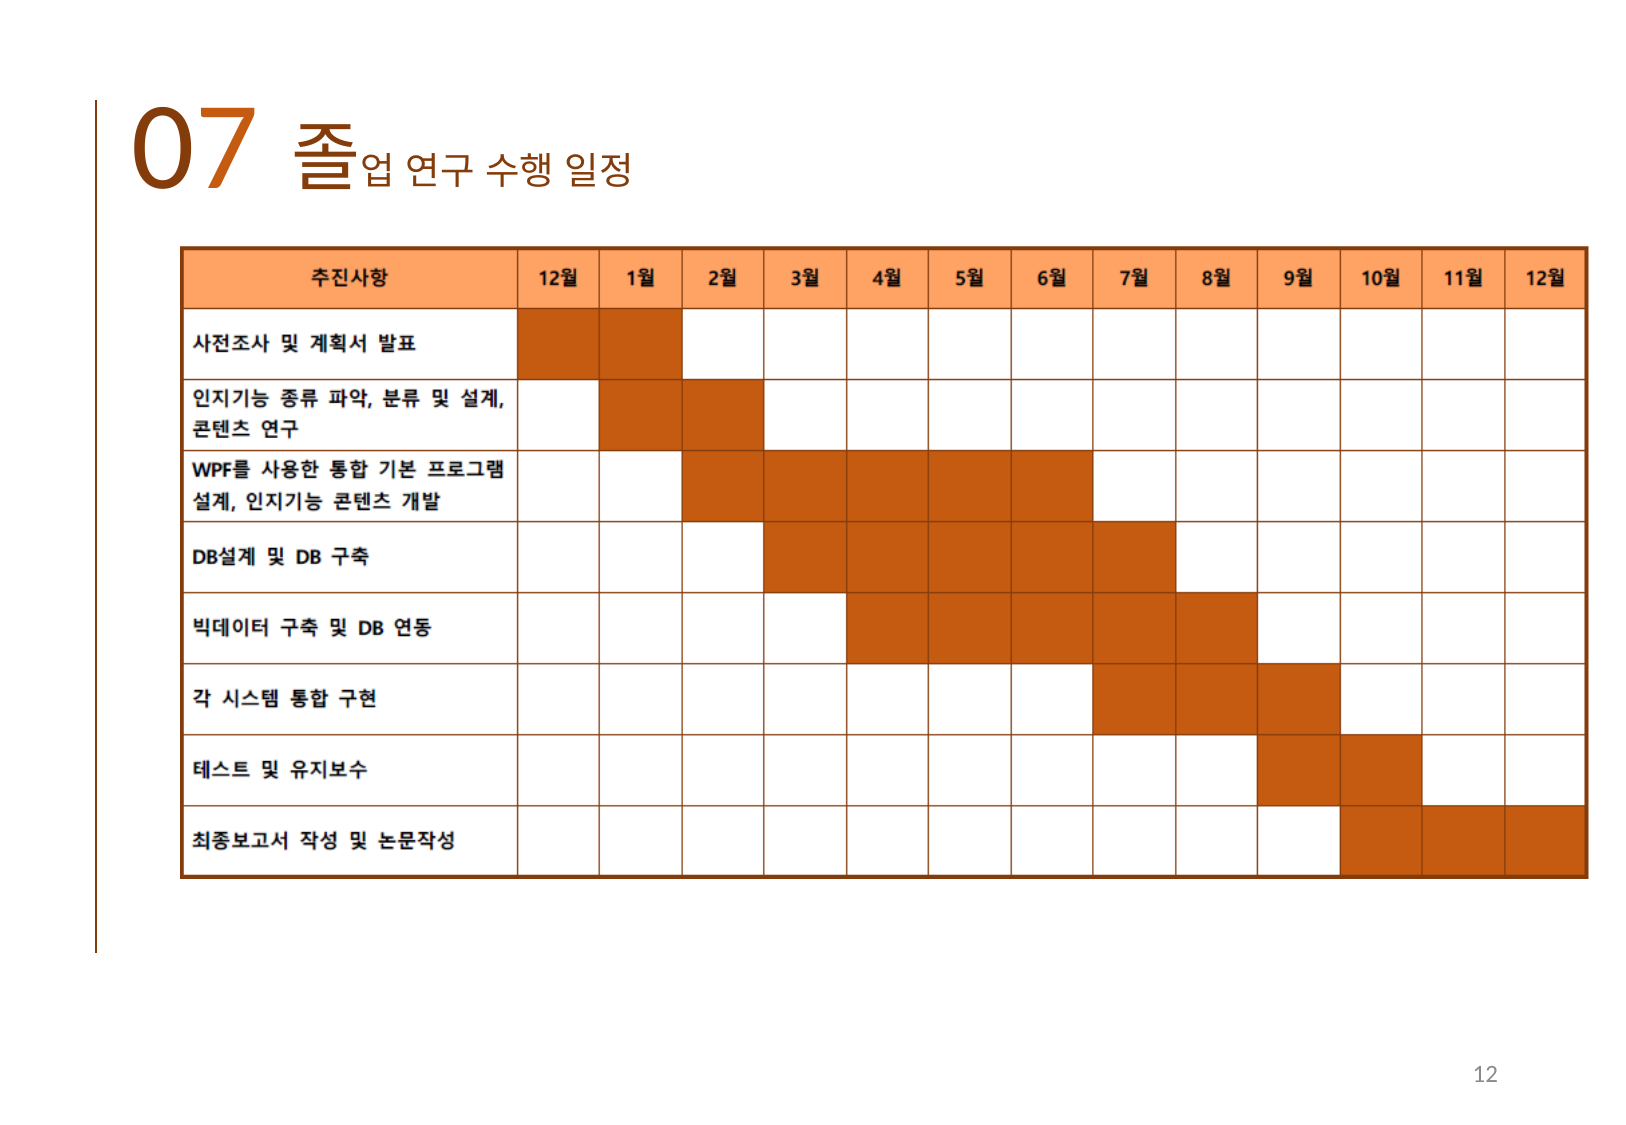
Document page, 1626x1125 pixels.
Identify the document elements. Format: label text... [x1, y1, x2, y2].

text_box 졸업 연구 수행 일정 [277, 101, 728, 207]
slide_number 12 [1147, 1042, 1514, 1103]
picture [180, 245, 1590, 879]
text_box 07 [88, 55, 793, 221]
